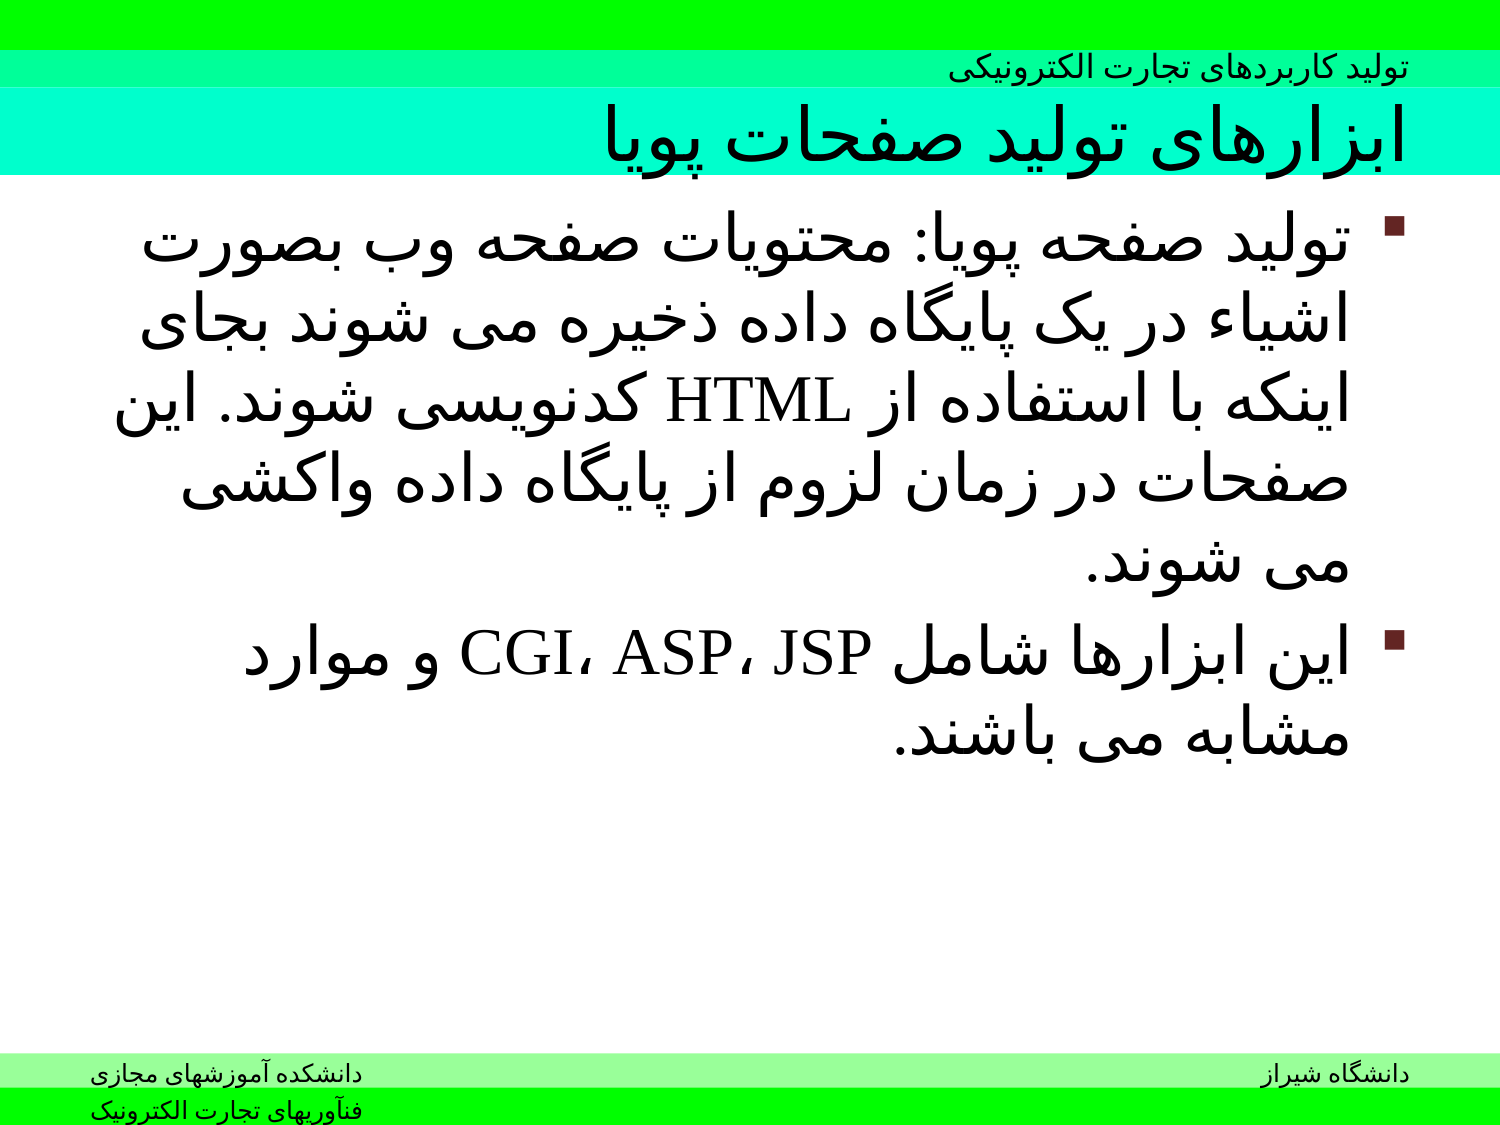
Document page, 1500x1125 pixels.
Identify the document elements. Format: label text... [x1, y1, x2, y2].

list تولید صفحه پویا: محتویات صفحه وب بصورت اشیاء در یک پایگاه داده ذخیره می شوند بجای اینکه با استفاده از HTML کدنویسی شوند. این صفحات در زمان لزوم از پایگاه داده واکشی می شوند. این ابزارها شامل CGI، ASP، JSP و موارد مشابه می باشند. [75, 187, 1425, 1005]
title ابزارهای تولید صفحات پویا [75, 87, 1425, 175]
